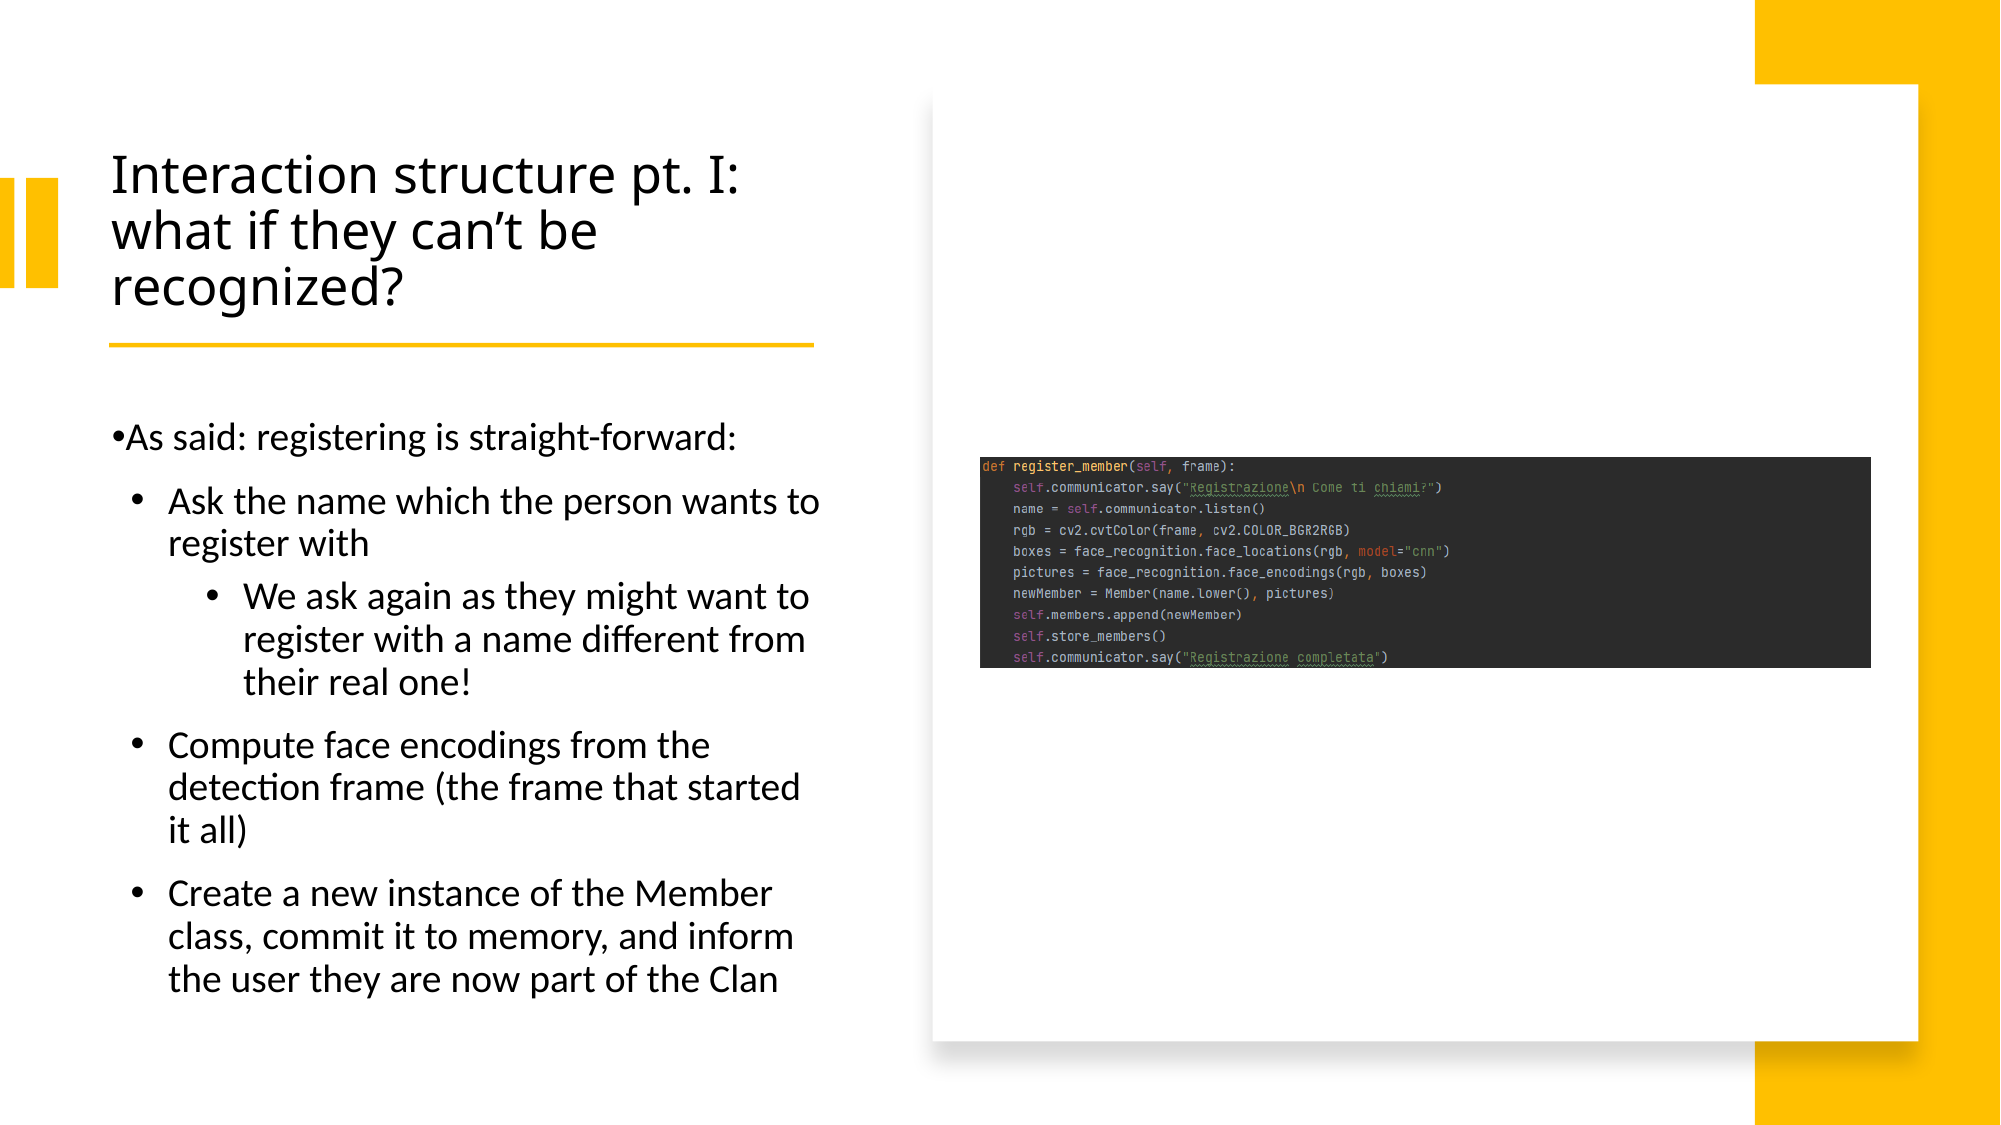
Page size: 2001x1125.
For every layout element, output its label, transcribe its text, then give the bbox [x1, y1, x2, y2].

title Interaction structure pt. I: what if they can’t be recognized? [96, 140, 845, 326]
list As said: registering is straight-forward: Ask the name which the person wants to register with We ask again as they might want to register with a name different from their real one! Compute face encodings from the detection frame (the frame that started it all) Create a new instance of the Member class, commit it to memory, and inform the user they are now part of the Clan [96, 382, 845, 1036]
text_box [108, 342, 815, 348]
text_box [1754, 0, 2000, 1125]
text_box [0, 177, 59, 289]
text_box [0, 0, 1754, 1125]
picture [980, 131, 1871, 994]
text_box [932, 83, 1919, 1042]
